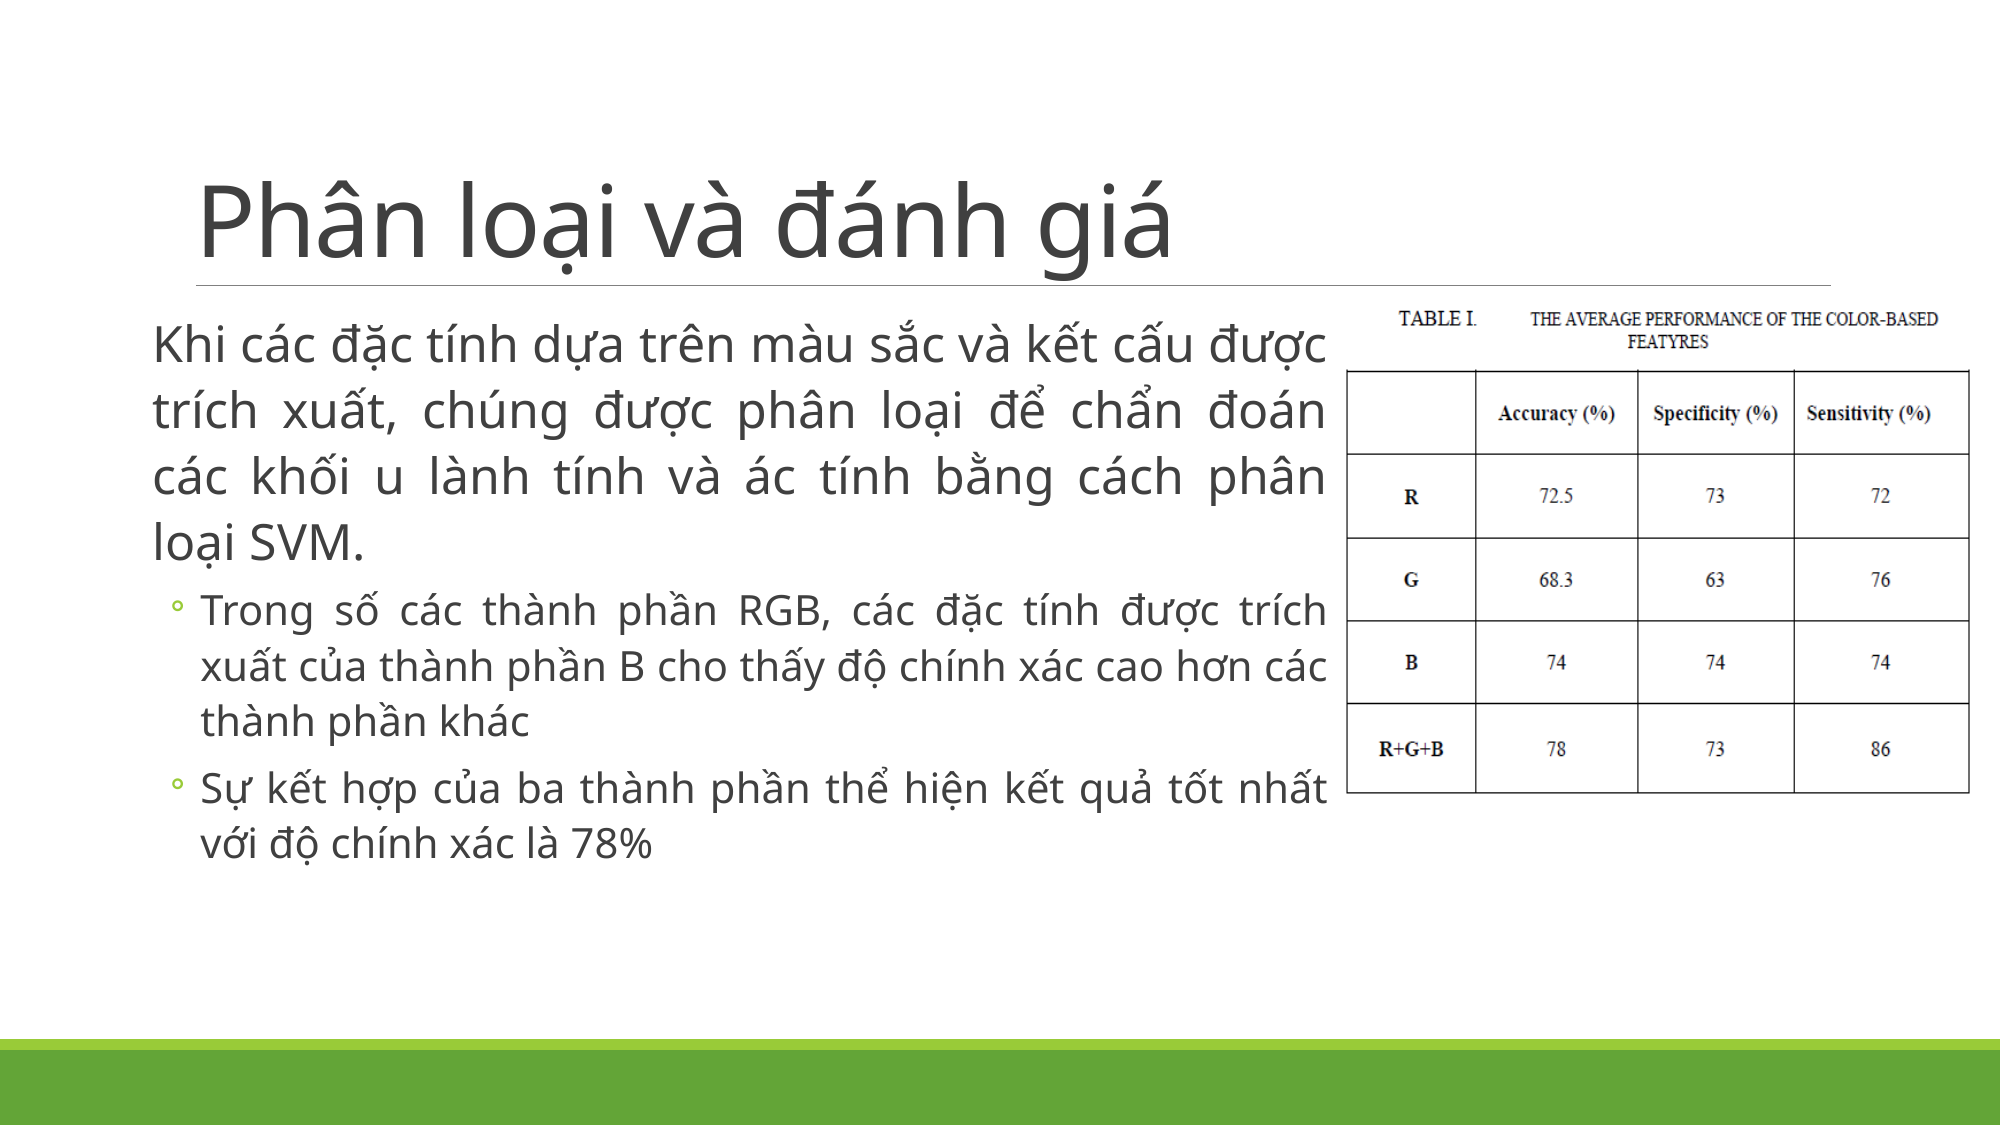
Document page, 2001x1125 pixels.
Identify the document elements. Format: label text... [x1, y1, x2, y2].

list Khi các đặc tính dựa trên màu sắc và kết cấu được trích xuất, chúng được phân loại để chẩn đoán các khối u lành tính và ác tính bằng cách phân loại SVM. Trong số các thành phần RGB, các đặc tính được trích xuất của thành phần B cho thấy độ chính xác cao hơn các thành phần khác Sự kết hợp của ba thành phần thể hiện kết quả tốt nhất với độ chính xác là 78% [137, 299, 1328, 1014]
title Phân loại và đánh giá [180, 47, 1830, 285]
picture [1327, 298, 1981, 812]
